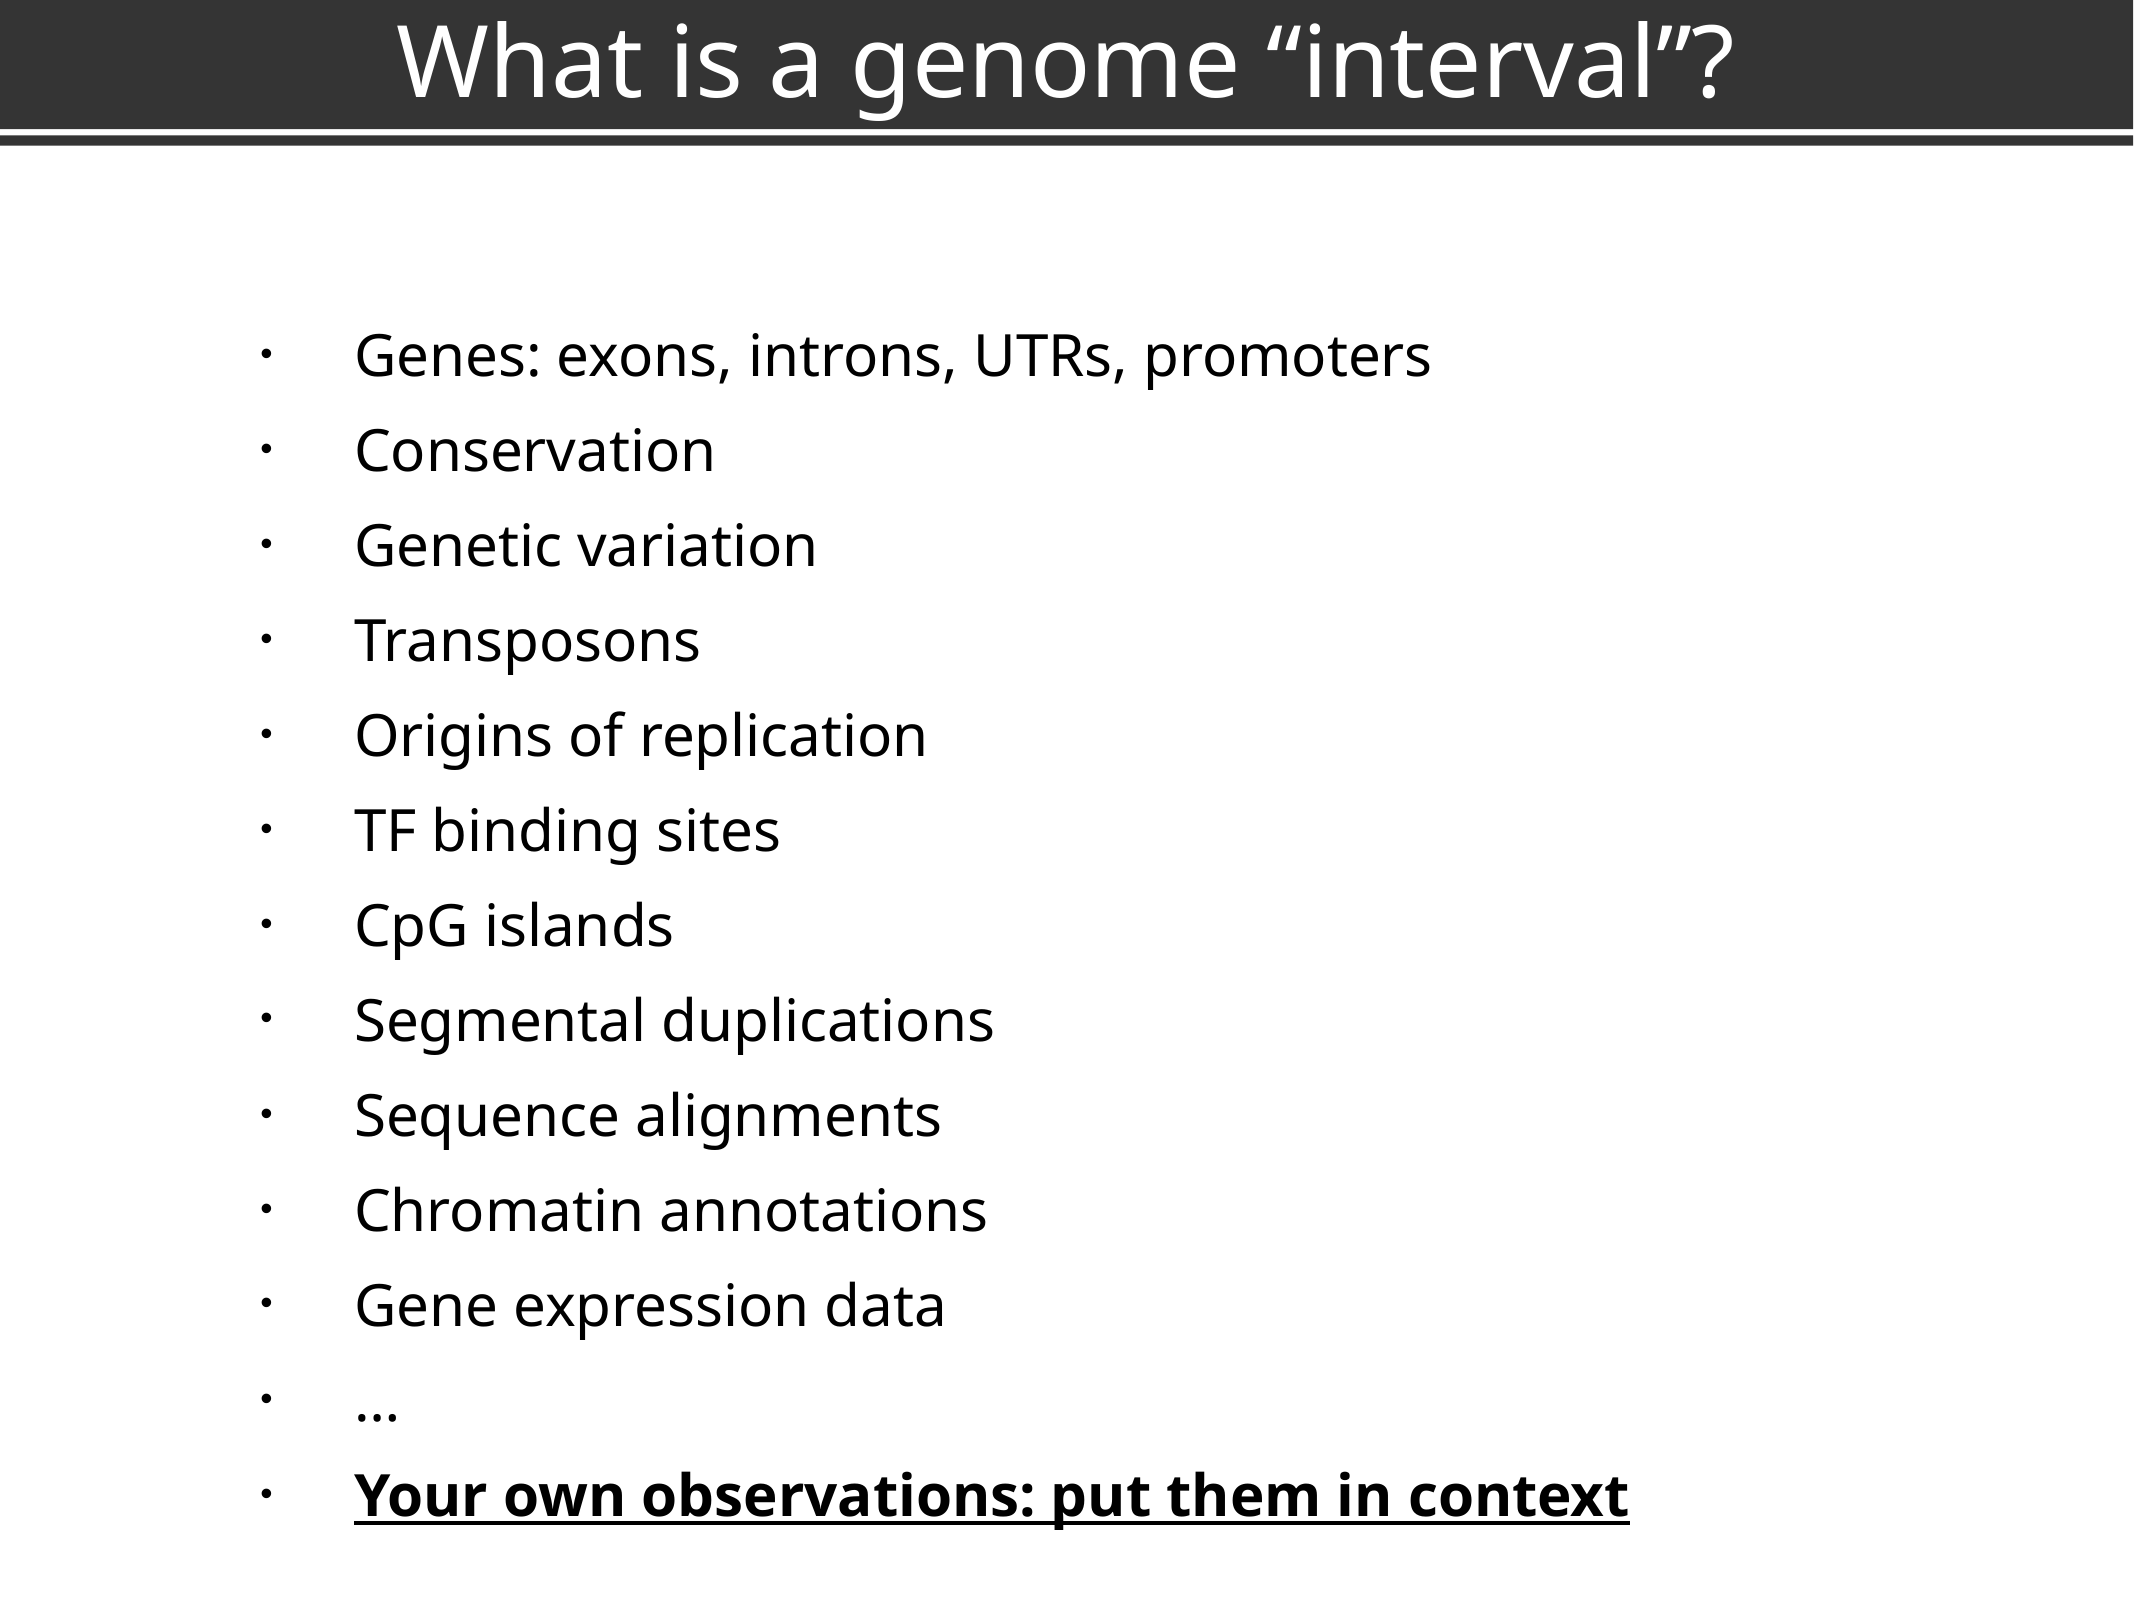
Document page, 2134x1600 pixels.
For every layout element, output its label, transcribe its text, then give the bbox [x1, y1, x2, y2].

title What is a genome “interval”? [208, 0, 1925, 130]
list Genes: exons, introns, UTRs, promoters Conservation Genetic variation Transposons Origins of replication TF binding sites CpG islands Segmental duplications Sequence alignments Chromatin annotations Gene expression data … Your own observations: put them in context [208, 454, 1925, 1392]
